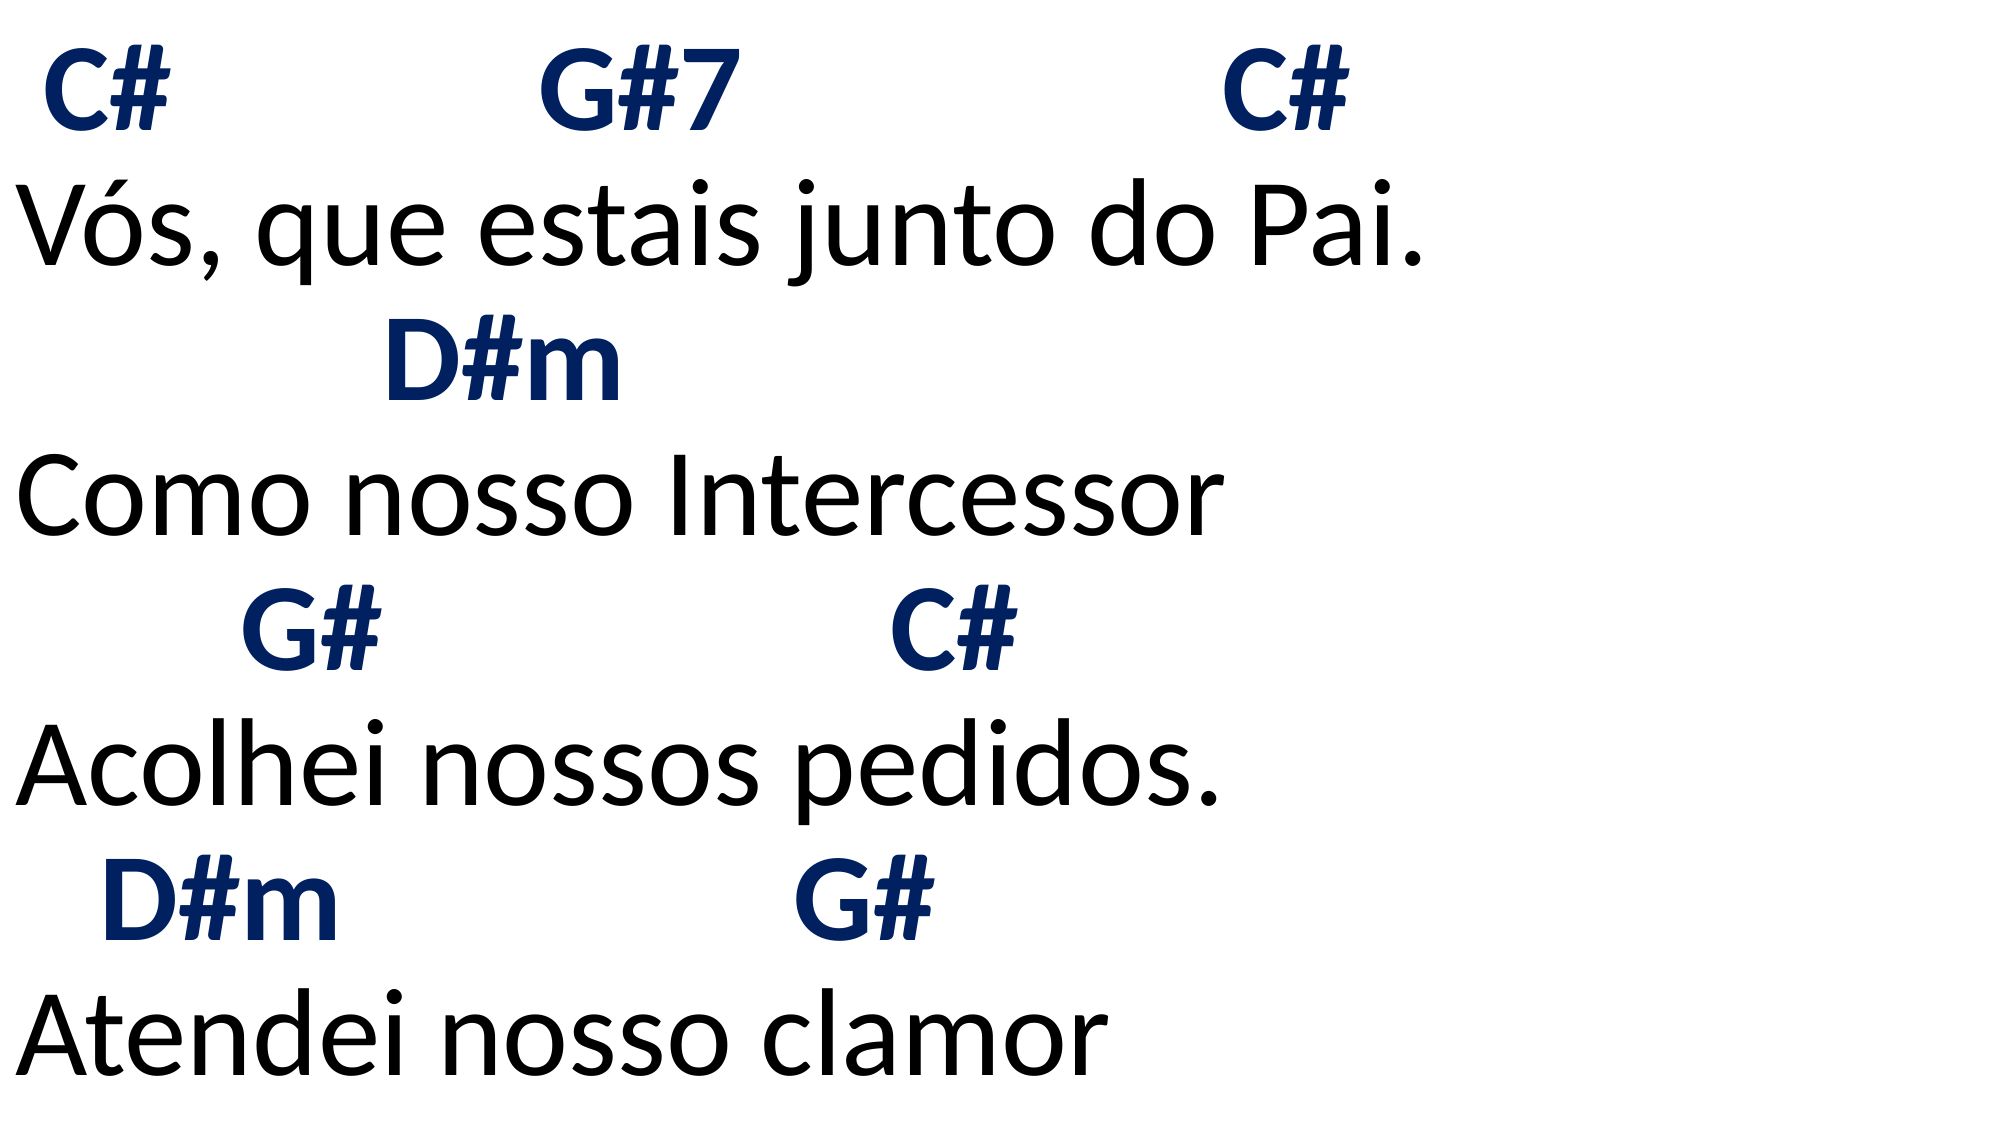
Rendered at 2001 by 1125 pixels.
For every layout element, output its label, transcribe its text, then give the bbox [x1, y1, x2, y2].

title C# G#7 C# Vós, que estais junto do Pai. D#m Como nosso Intercessor G# C# Acolhei nossos pedidos. D#m G# Atendei nosso clamor [0, 0, 2000, 1125]
